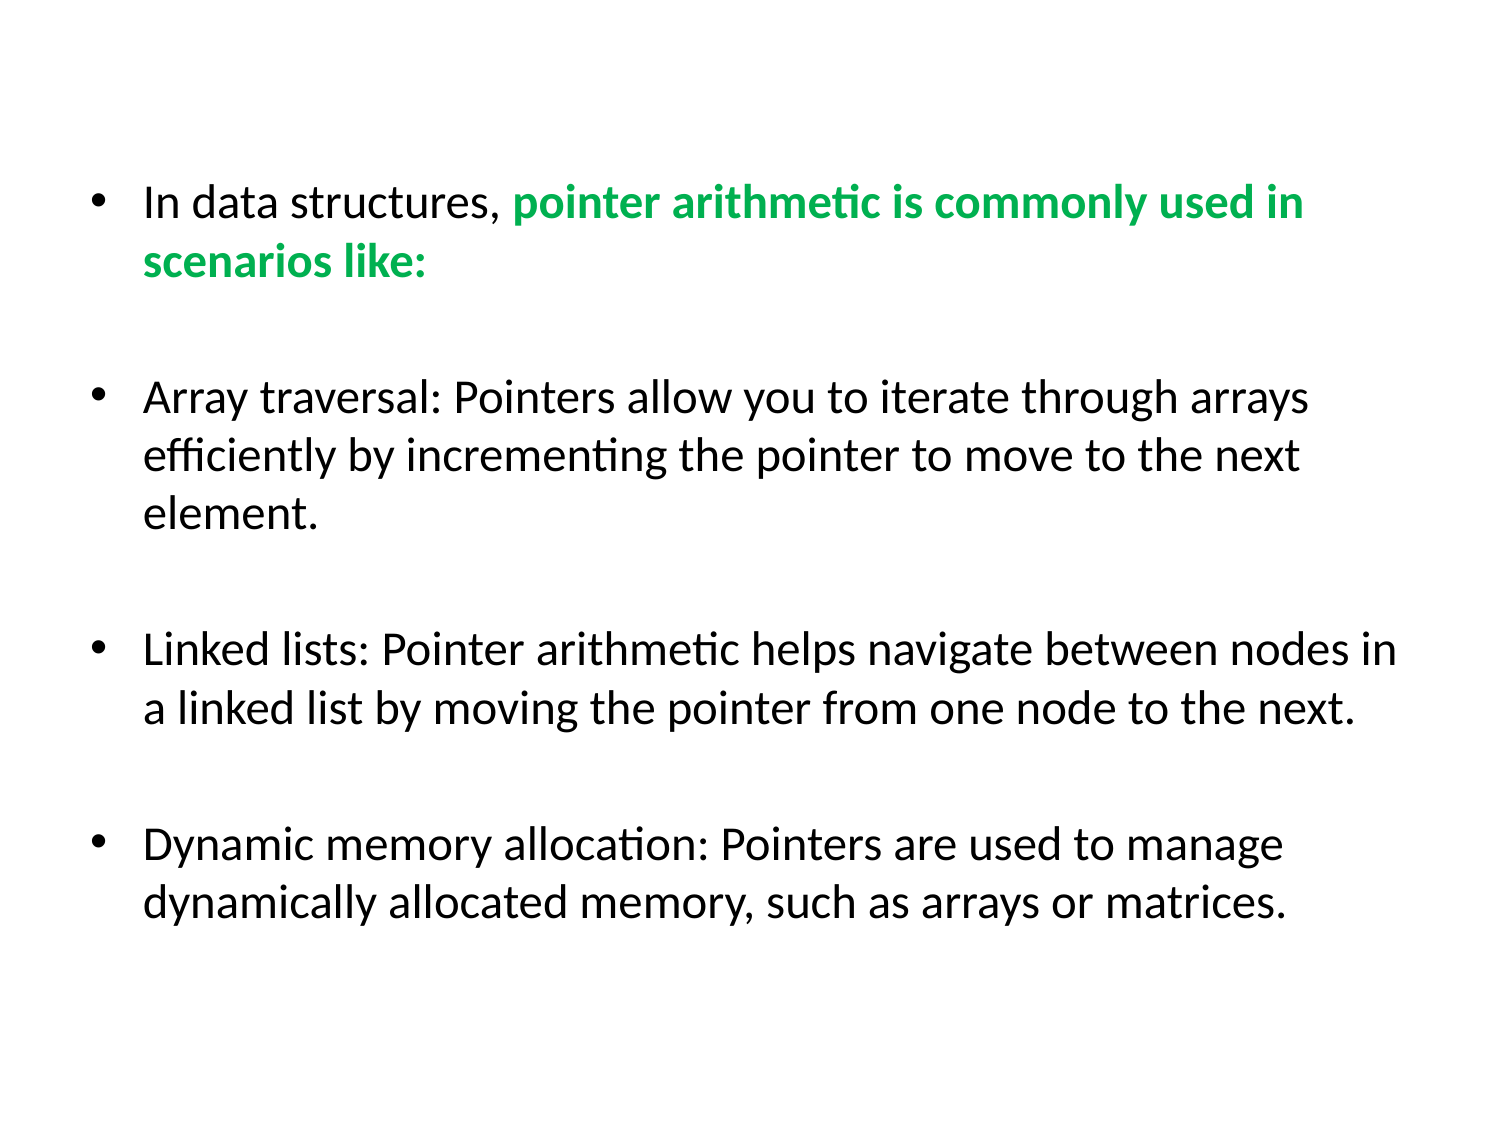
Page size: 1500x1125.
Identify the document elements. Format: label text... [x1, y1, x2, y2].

list In data structures, pointer arithmetic is commonly used in scenarios like: Array traversal: Pointers allow you to iterate through arrays efficiently by incrementing the pointer to move to the next element. Linked lists: Pointer arithmetic helps navigate between nodes in a linked list by moving the pointer from one node to the next. Dynamic memory allocation: Pointers are used to manage dynamically allocated memory, such as arrays or matrices. [75, 162, 1425, 1005]
